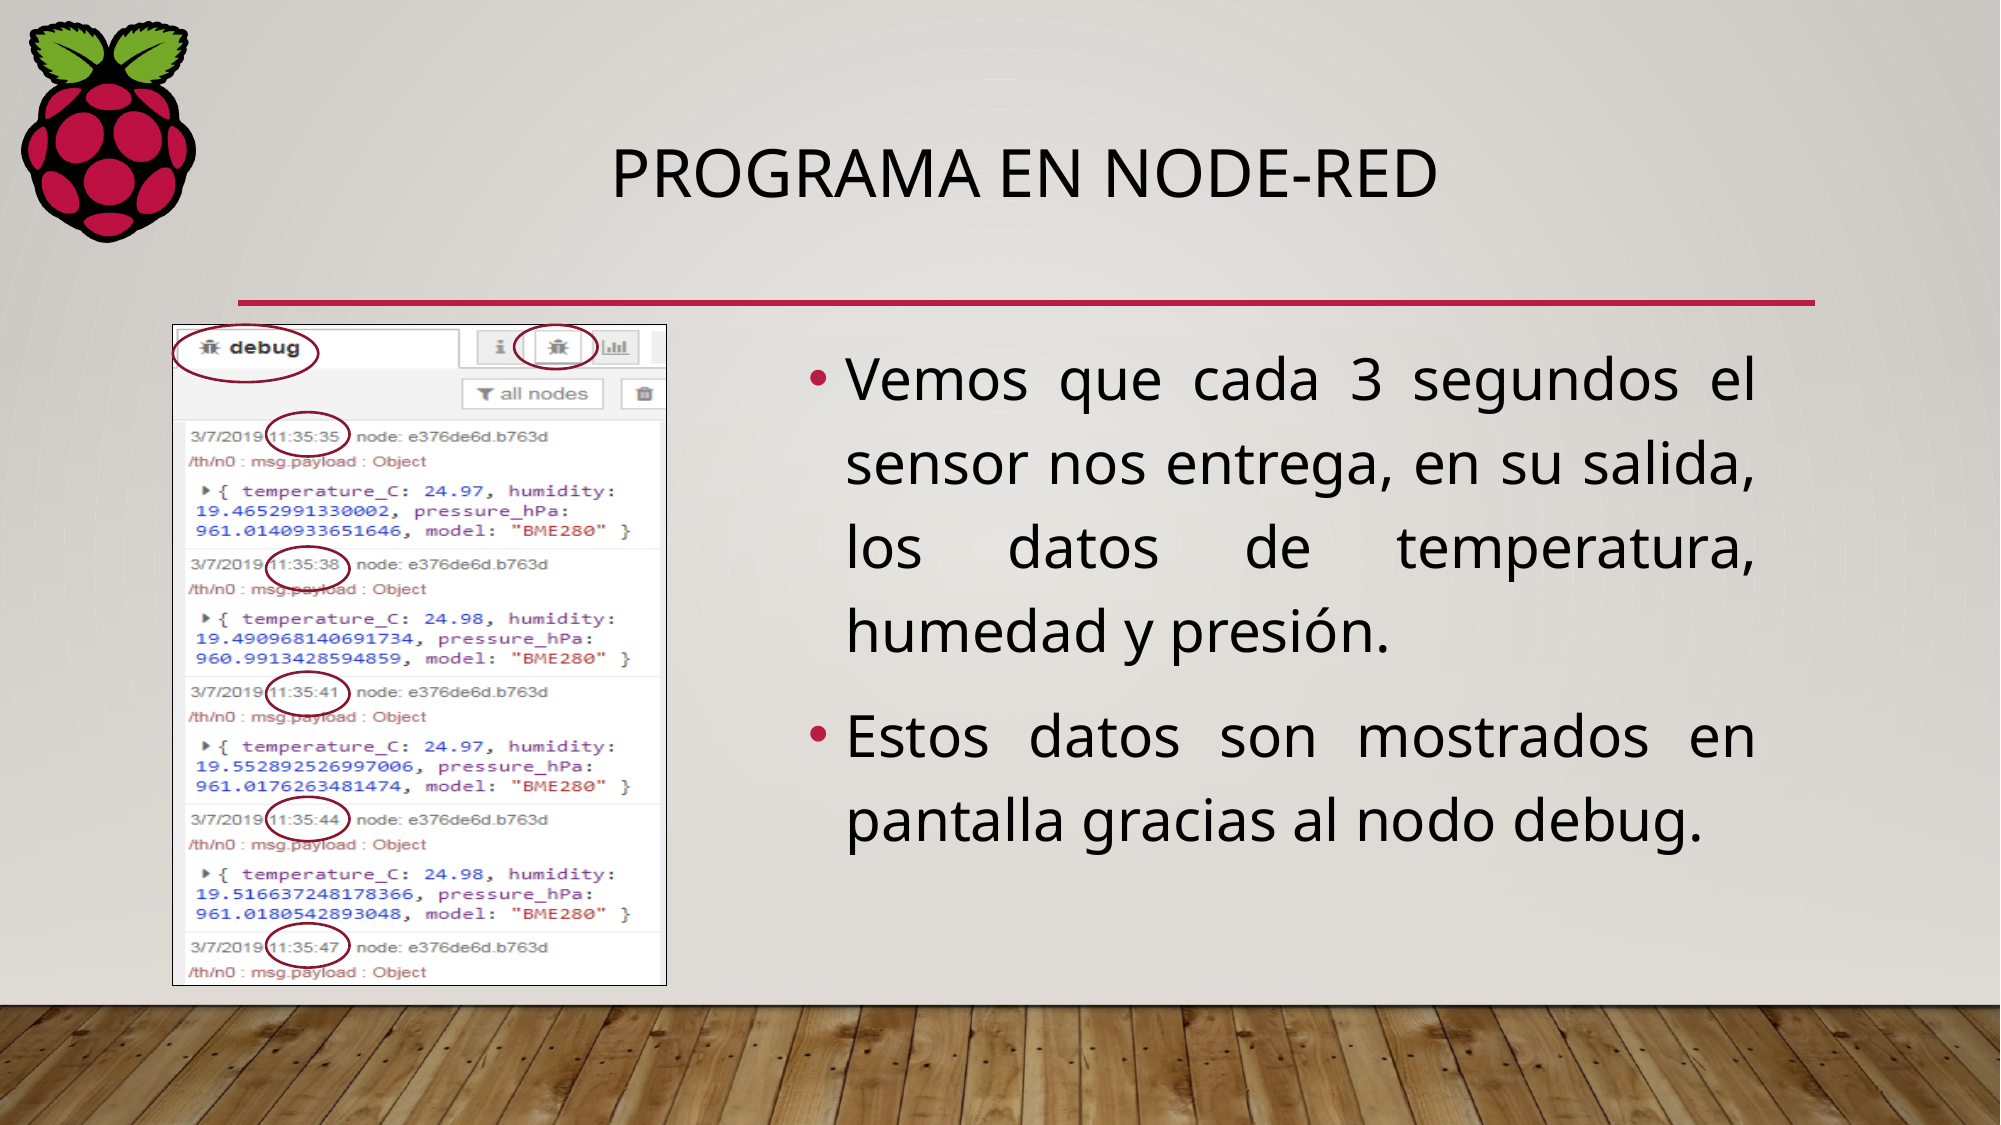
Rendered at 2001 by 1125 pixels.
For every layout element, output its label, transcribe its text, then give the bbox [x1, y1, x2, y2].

picture [21, 20, 196, 243]
text_box Vemos que cada 3 segundos el sensor nos entrega, en su salida, los datos de temperatura, humedad y presión. Estos datos son mostrados en pantalla gracias al nodo debug. [793, 320, 1772, 860]
picture [172, 324, 667, 986]
picture [0, 1005, 2000, 1125]
title Programa en node-red [238, 131, 1814, 305]
